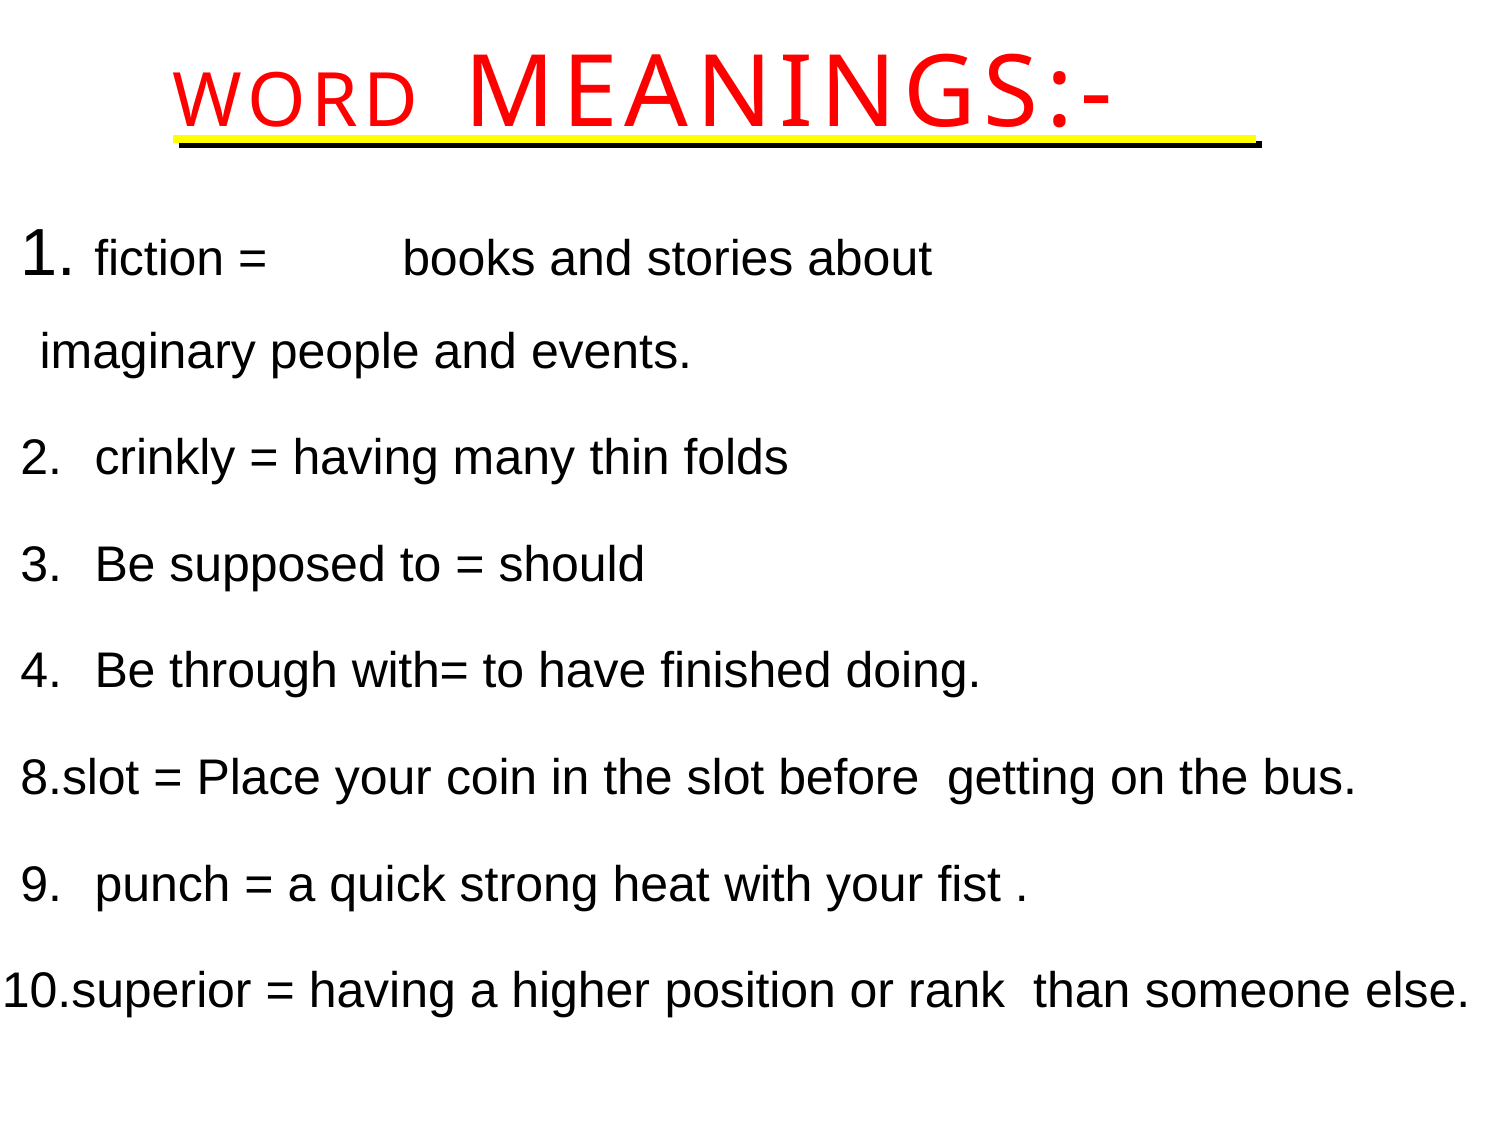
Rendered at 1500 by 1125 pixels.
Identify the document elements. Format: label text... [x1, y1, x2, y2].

title WORD MEANINGS:- [170, 24, 1333, 166]
text_box fiction = books and stories about imaginary people and events. crinkly = having many thin folds Be supposed to = should Be through with= to have finished doing. slot = Place your coin in the slot before getting on the bus. punch = a quick strong heat with your fist . superior = having a higher position or rank than someone else. [0, 166, 1500, 1018]
